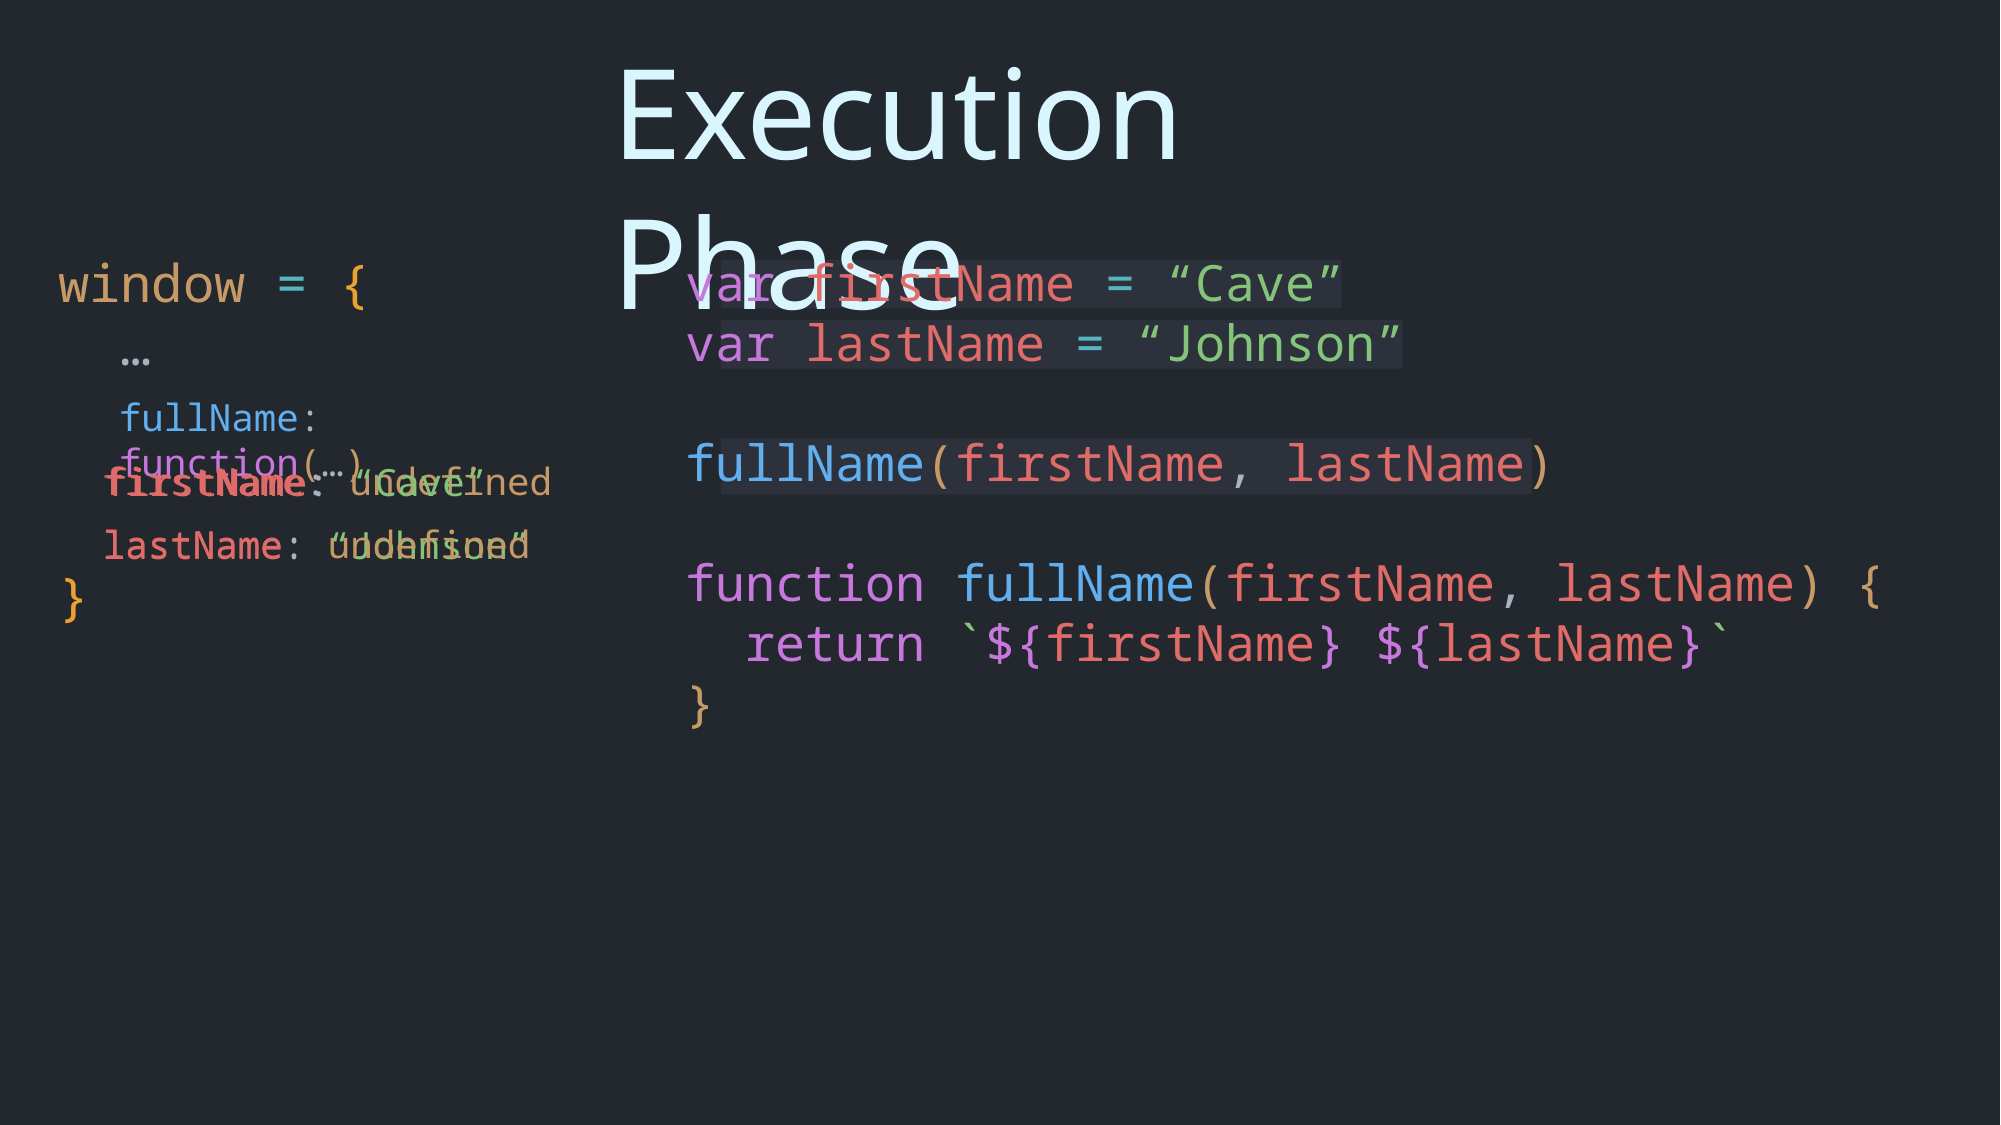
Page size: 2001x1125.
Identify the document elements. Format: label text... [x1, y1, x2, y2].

text_box firstName: undefined [87, 450, 567, 511]
text_box var firstName = “Cave” var lastName = “Johnson” fullName(firstName, lastName) function fullName(firstName, lastName) { return `${firstName} ${lastName}` } [670, 244, 1900, 740]
text_box fullName: function(…) [104, 386, 571, 492]
text_box lastName: undefined [88, 513, 546, 574]
text_box Execution Phase [598, 26, 1464, 342]
text_box firstName: “Cave” [89, 451, 502, 512]
text_box window = { … } [43, 243, 386, 634]
